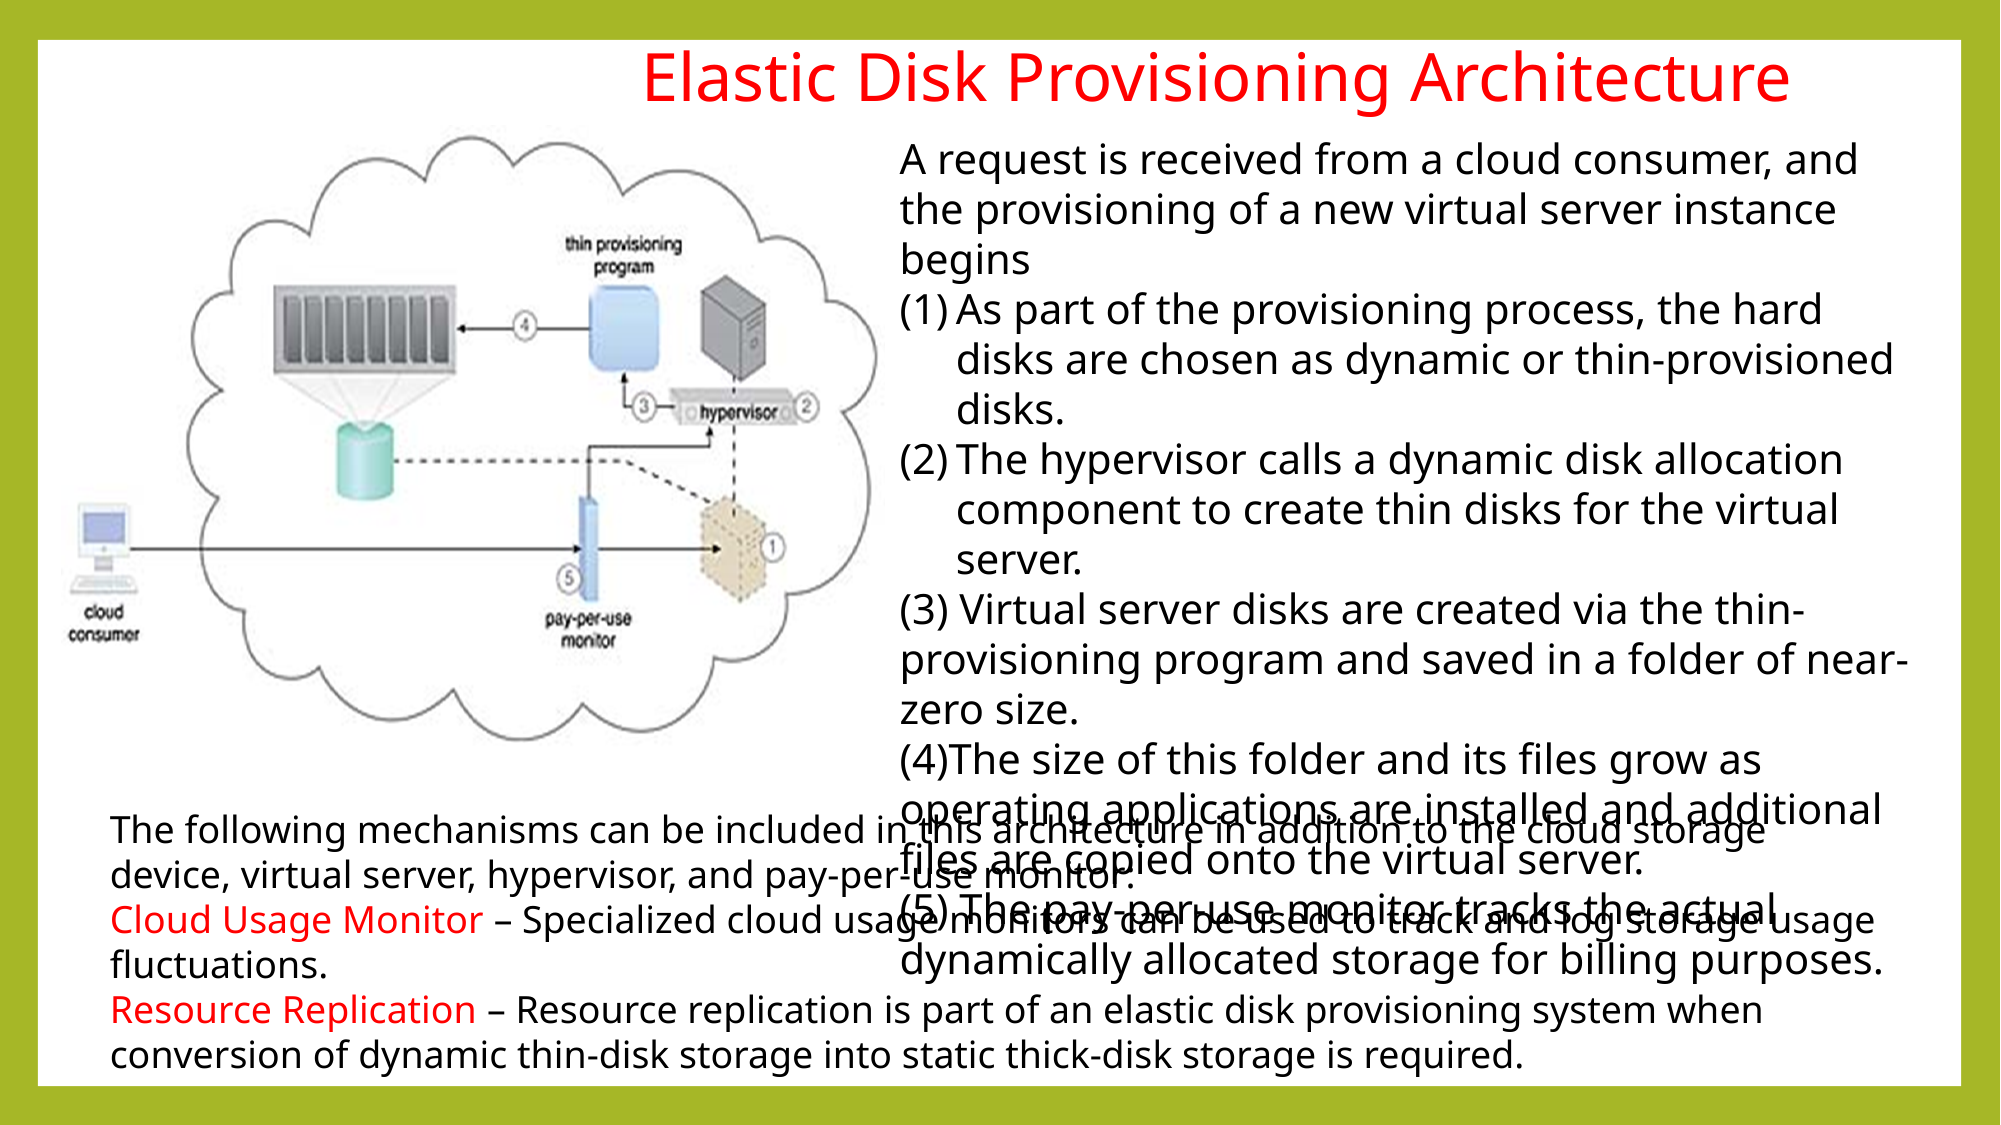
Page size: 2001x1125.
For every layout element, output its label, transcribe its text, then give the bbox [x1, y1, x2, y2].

text_box The following mechanisms can be included in this architecture in addition to the cloud storage device, virtual server, hypervisor, and pay-per-use monitor: Cloud Usage Monitor – Specialized cloud usage monitors can be used to track and log storage usage fluctuations. Resource Replication – Resource replication is part of an elastic disk provisioning system when conversion of dynamic thin-disk storage into static thick-disk storage is required. [94, 798, 1904, 1042]
text_box A request is received from a cloud consumer, and the provisioning of a new virtual server instance begins As part of the provisioning process, the hard disks are chosen as dynamic or thin-provisioned disks. The hypervisor calls a dynamic disk allocation component to create thin disks for the virtual server. (3) Virtual server disks are created via the thin-provisioning program and saved in a folder of near-zero size. (4)The size of this folder and its files grow as operating applications are installed and additional files are copied onto the virtual server. (5) The pay-per-use monitor tracks the actual dynamically allocated storage for billing purposes. [886, 125, 1933, 641]
text_box Elastic Disk Provisioning Architecture [531, 26, 1904, 123]
picture [61, 124, 885, 754]
